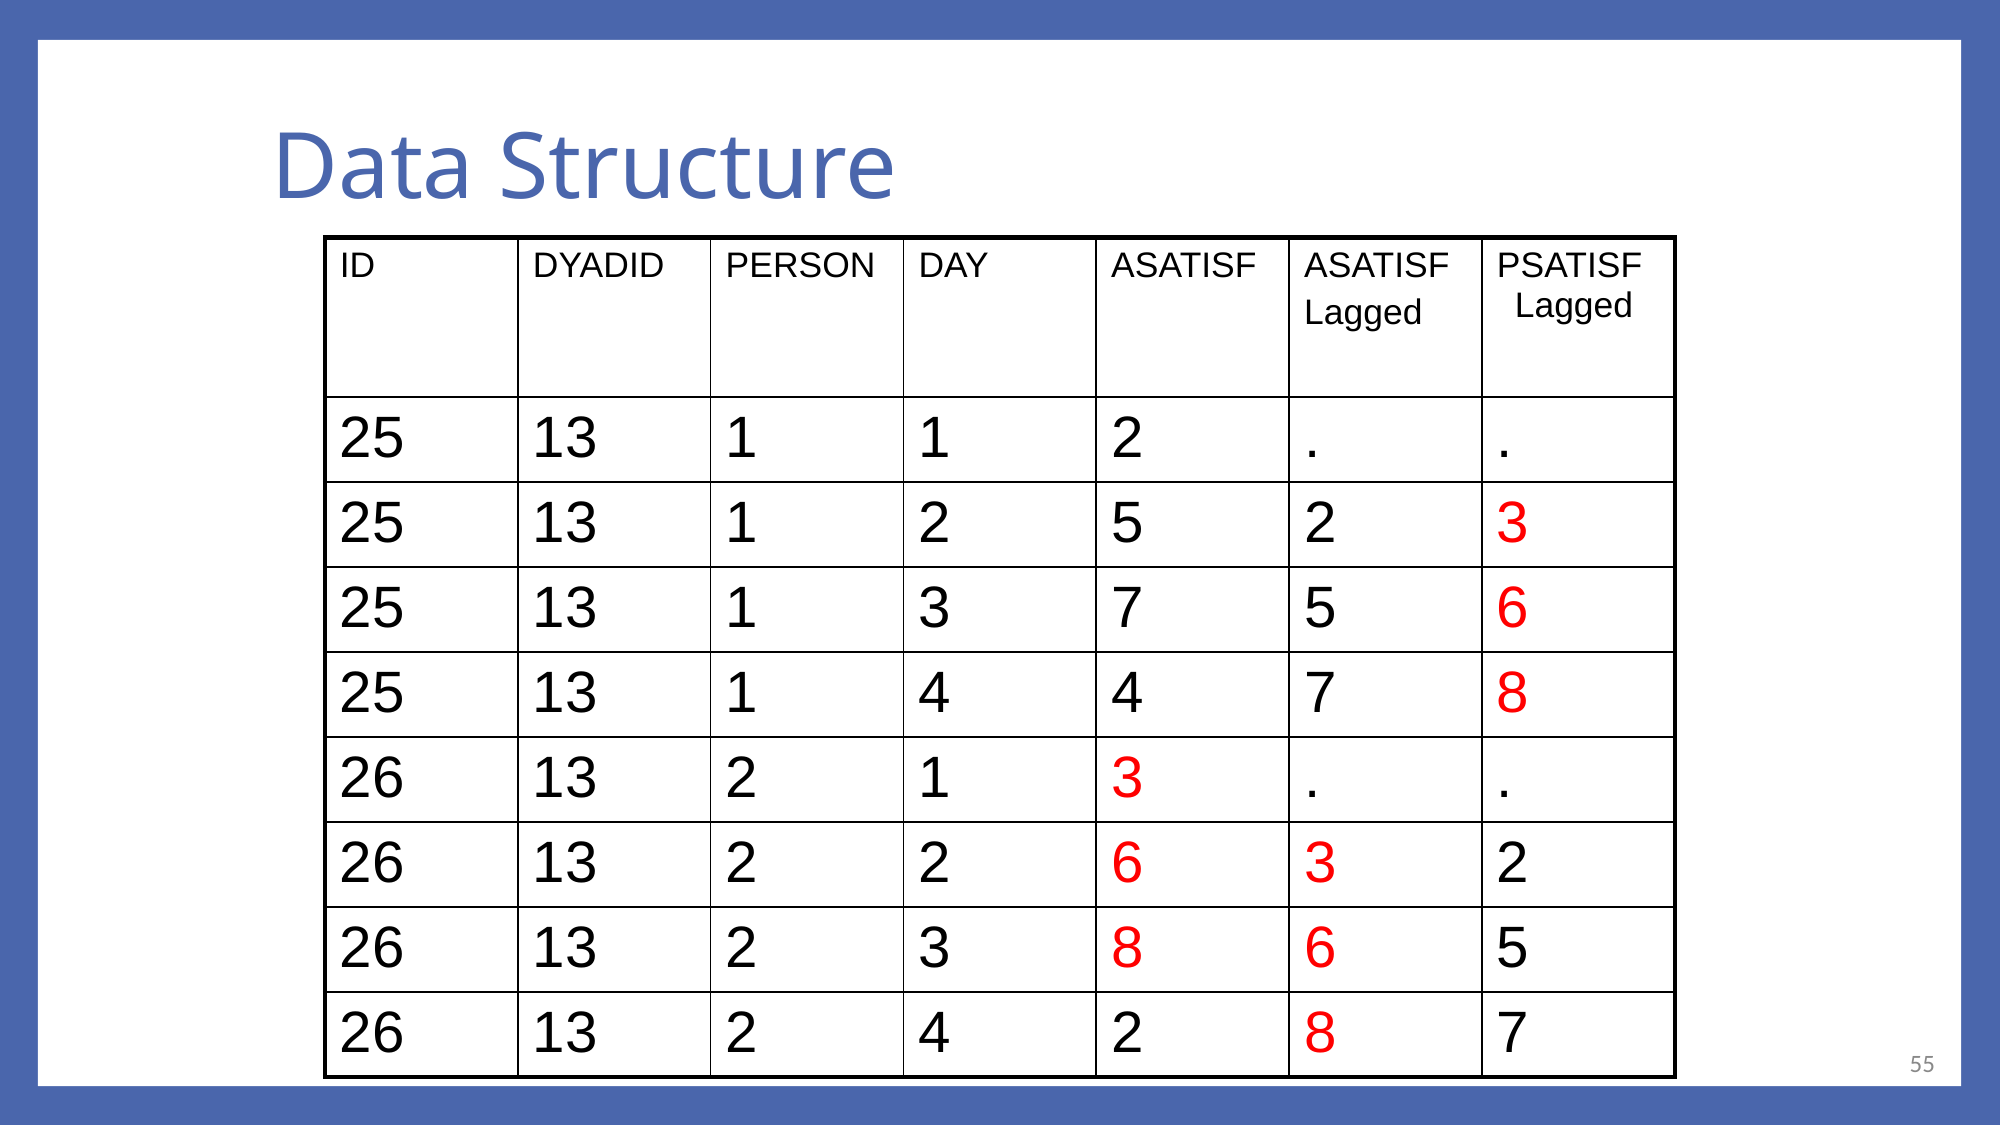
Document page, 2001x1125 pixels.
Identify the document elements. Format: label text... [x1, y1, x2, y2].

table_cell 8 [1483, 653, 1673, 736]
table_cell 2 [711, 993, 903, 1075]
table_cell 13 [519, 568, 710, 651]
table_cell 13 [519, 653, 710, 736]
table_cell 5 [1483, 908, 1673, 991]
table_cell 4 [904, 653, 1095, 736]
table_header PERSON [711, 240, 903, 396]
table_cell 7 [1097, 568, 1288, 651]
table_cell 1 [711, 483, 903, 566]
table_cell 3 [1097, 738, 1288, 821]
table_cell 2 [1097, 398, 1288, 481]
table_header DAY [904, 240, 1095, 396]
table_cell 2 [1097, 993, 1288, 1075]
slide_number 55 [1533, 1025, 1950, 1100]
table_cell 2 [904, 823, 1095, 906]
table_cell 13 [519, 398, 710, 481]
table_cell 25 [327, 398, 517, 481]
table_cell 3 [1483, 483, 1673, 566]
table_cell 5 [1290, 568, 1481, 651]
table_cell 2 [711, 908, 903, 991]
table_cell 5 [1097, 483, 1288, 566]
table_cell 26 [327, 738, 517, 821]
table_header DYADID [519, 240, 710, 396]
table_cell 13 [519, 993, 710, 1075]
table_cell 2 [1483, 823, 1673, 906]
table_cell 13 [519, 823, 710, 906]
table_cell 4 [1097, 653, 1288, 736]
table_cell . [1290, 398, 1481, 481]
table_cell 1 [711, 653, 903, 736]
table_cell . [1483, 398, 1673, 481]
table_cell 2 [904, 483, 1095, 566]
table_cell 25 [327, 483, 517, 566]
table_cell 6 [1483, 568, 1673, 651]
table_cell 1 [904, 738, 1095, 821]
table_cell 3 [904, 908, 1095, 991]
table_cell 13 [519, 908, 710, 991]
table_cell 13 [519, 738, 710, 821]
table_cell 7 [1483, 993, 1673, 1075]
title Data Structure [256, 75, 1957, 263]
table_header ASATISF [1097, 240, 1288, 396]
table_cell 25 [327, 568, 517, 651]
table_cell 1 [711, 398, 903, 481]
table_cell 3 [904, 568, 1095, 651]
table_cell 2 [711, 738, 903, 821]
table_cell 26 [327, 908, 517, 991]
table_cell 8 [1290, 993, 1481, 1075]
table_cell 13 [519, 483, 710, 566]
table_cell 26 [327, 993, 517, 1075]
table_cell 1 [711, 568, 903, 651]
table_header ID [327, 240, 517, 396]
table_cell 6 [1097, 823, 1288, 906]
table_cell . [1483, 738, 1673, 821]
table_cell 2 [1290, 483, 1481, 566]
table_cell 8 [1097, 908, 1288, 991]
table_cell 1 [904, 398, 1095, 481]
table_cell 4 [904, 993, 1095, 1075]
table_cell 3 [1290, 823, 1481, 906]
table_cell 26 [327, 823, 517, 906]
table_cell 25 [327, 653, 517, 736]
table_cell 6 [1290, 908, 1481, 991]
table_cell . [1290, 738, 1481, 821]
table_header PSATISF Lagged [1483, 240, 1673, 396]
table_cell 7 [1290, 653, 1481, 736]
table_header ASATISF Lagged [1290, 240, 1481, 396]
table_cell 2 [711, 823, 903, 906]
